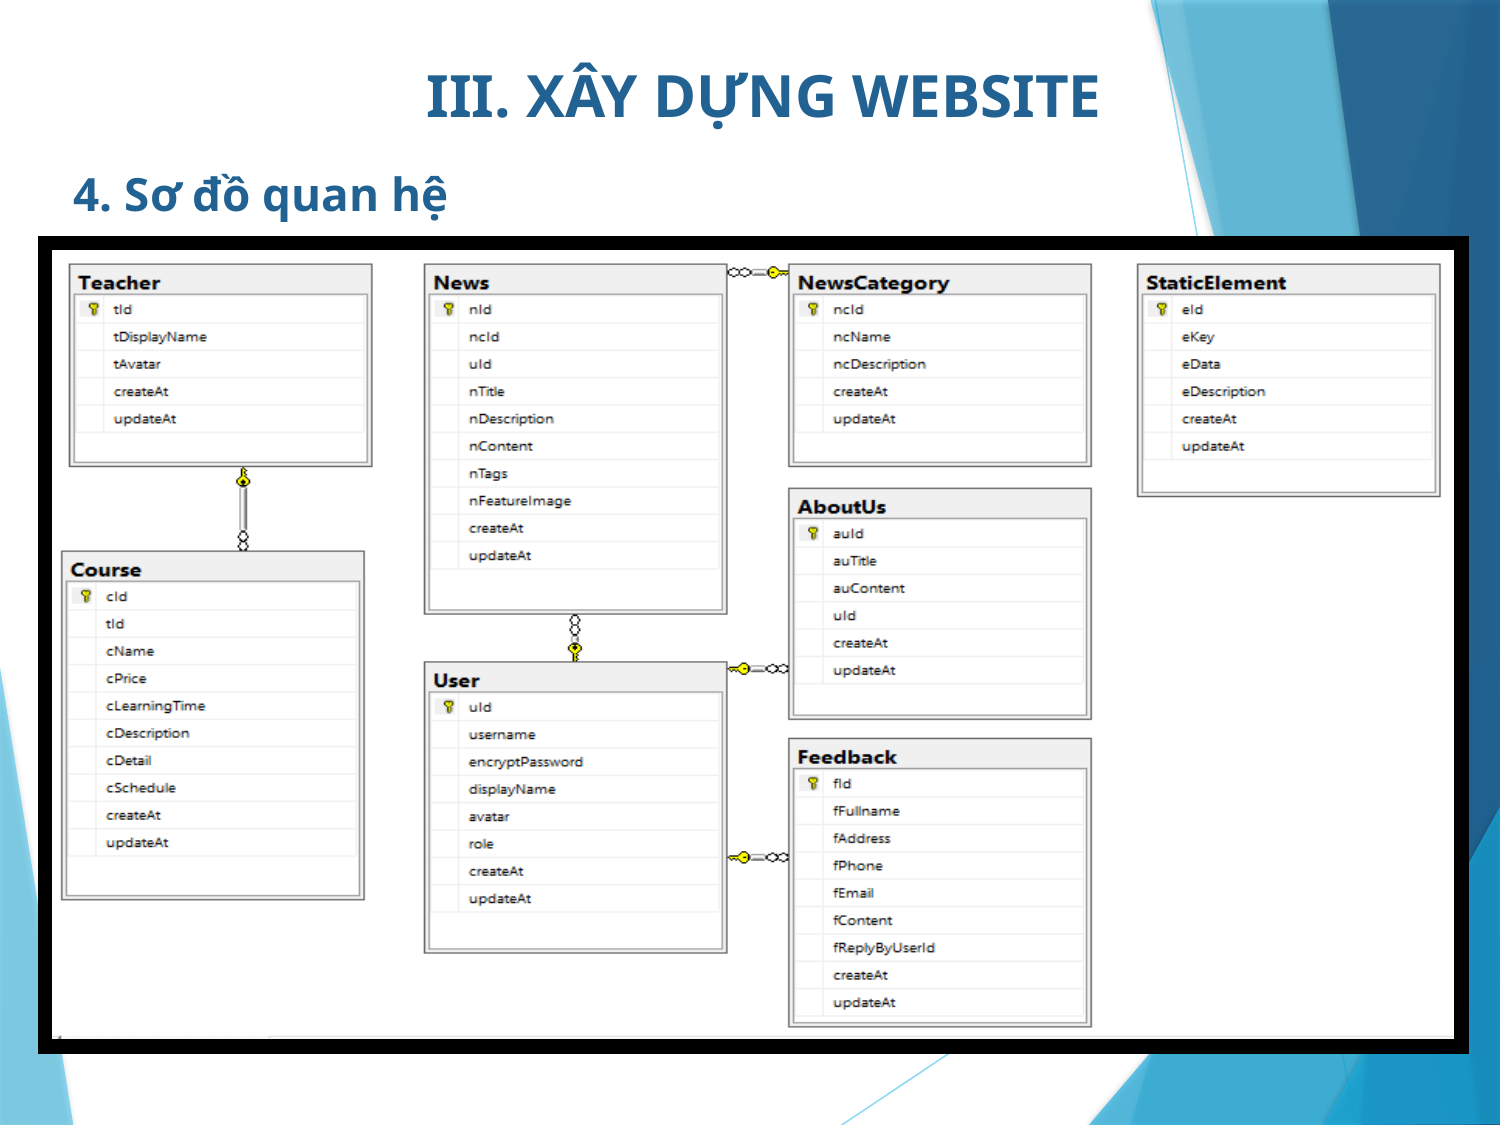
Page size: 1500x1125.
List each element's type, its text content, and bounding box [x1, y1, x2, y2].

text_box 4. Sơ đồ quan hệ [58, 158, 464, 229]
text_box III. XÂY DỰNG WEBSITE [411, 52, 1117, 137]
picture [51, 249, 1455, 1040]
